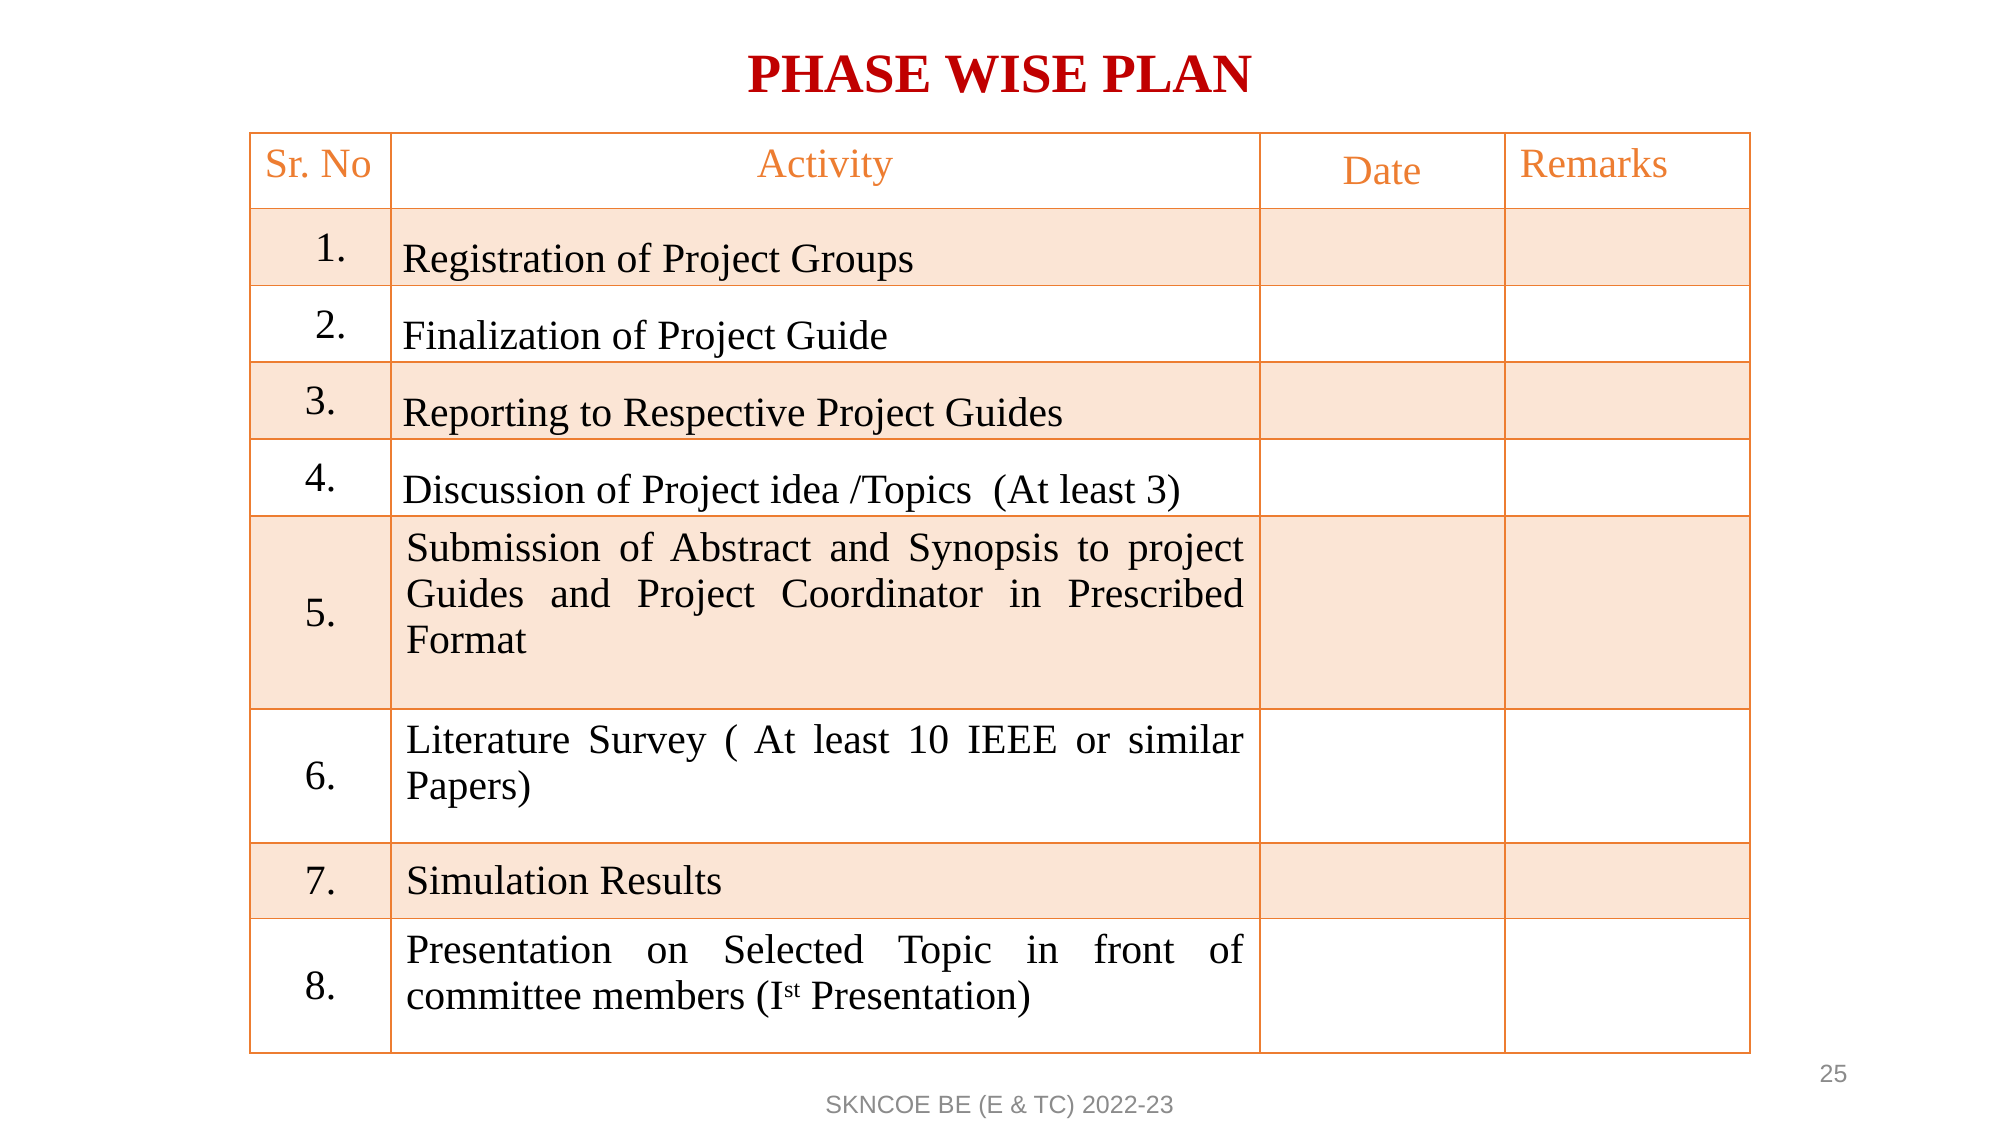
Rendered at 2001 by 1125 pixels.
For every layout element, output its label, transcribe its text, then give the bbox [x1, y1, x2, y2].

table_cell [1261, 517, 1504, 708]
table_header Date [1261, 134, 1504, 208]
table_cell Presentation on Selected Topic in front of committee members (Ist Presentation) [392, 919, 1259, 1052]
table_cell Reporting to Respective Project Guides [392, 363, 1259, 438]
table_cell [1261, 286, 1504, 361]
table_cell [1506, 919, 1749, 1052]
table_cell Discussion of Project idea /Topics (At least 3) [392, 440, 1259, 515]
table_header Activity [392, 134, 1259, 208]
table_cell Literature Survey ( At least 10 IEEE or similar Papers) [392, 710, 1259, 842]
table_cell 8. [251, 919, 390, 1052]
table_cell [1506, 286, 1749, 361]
table_cell [1506, 440, 1749, 515]
table_cell [1261, 209, 1504, 285]
table_cell 4. [251, 440, 390, 515]
table_cell [1506, 710, 1749, 842]
table_cell 5. [251, 517, 390, 708]
slide_number 25 [1412, 1042, 1863, 1103]
table_header Sr. No [251, 134, 390, 208]
table_cell Finalization of Project Guide [392, 286, 1259, 361]
footer SKNCOE BE (E & TC) 2022-23 [662, 1073, 1338, 1125]
title PHASE WISE PLAN [324, 37, 1675, 113]
table_cell Submission of Abstract and Synopsis to project Guides and Project Coordinator in Prescribed Format [392, 517, 1259, 708]
table_header Remarks [1506, 134, 1749, 208]
table_cell 3. [251, 363, 390, 438]
table_cell Registration of Project Groups [392, 209, 1259, 285]
table_cell [1261, 710, 1504, 842]
table_cell 6. [251, 710, 390, 842]
table_cell Simulation Results [392, 844, 1259, 918]
table_cell [1261, 440, 1504, 515]
table_cell 2. [251, 286, 390, 361]
table_cell 1. [251, 209, 390, 285]
table_cell [1506, 363, 1749, 438]
table_cell [1506, 517, 1749, 708]
table_cell [1506, 844, 1749, 918]
table_cell [1261, 919, 1504, 1052]
table_cell [1261, 363, 1504, 438]
table_cell 7. [251, 844, 390, 918]
table_cell [1261, 844, 1504, 918]
table_cell [1506, 209, 1749, 285]
